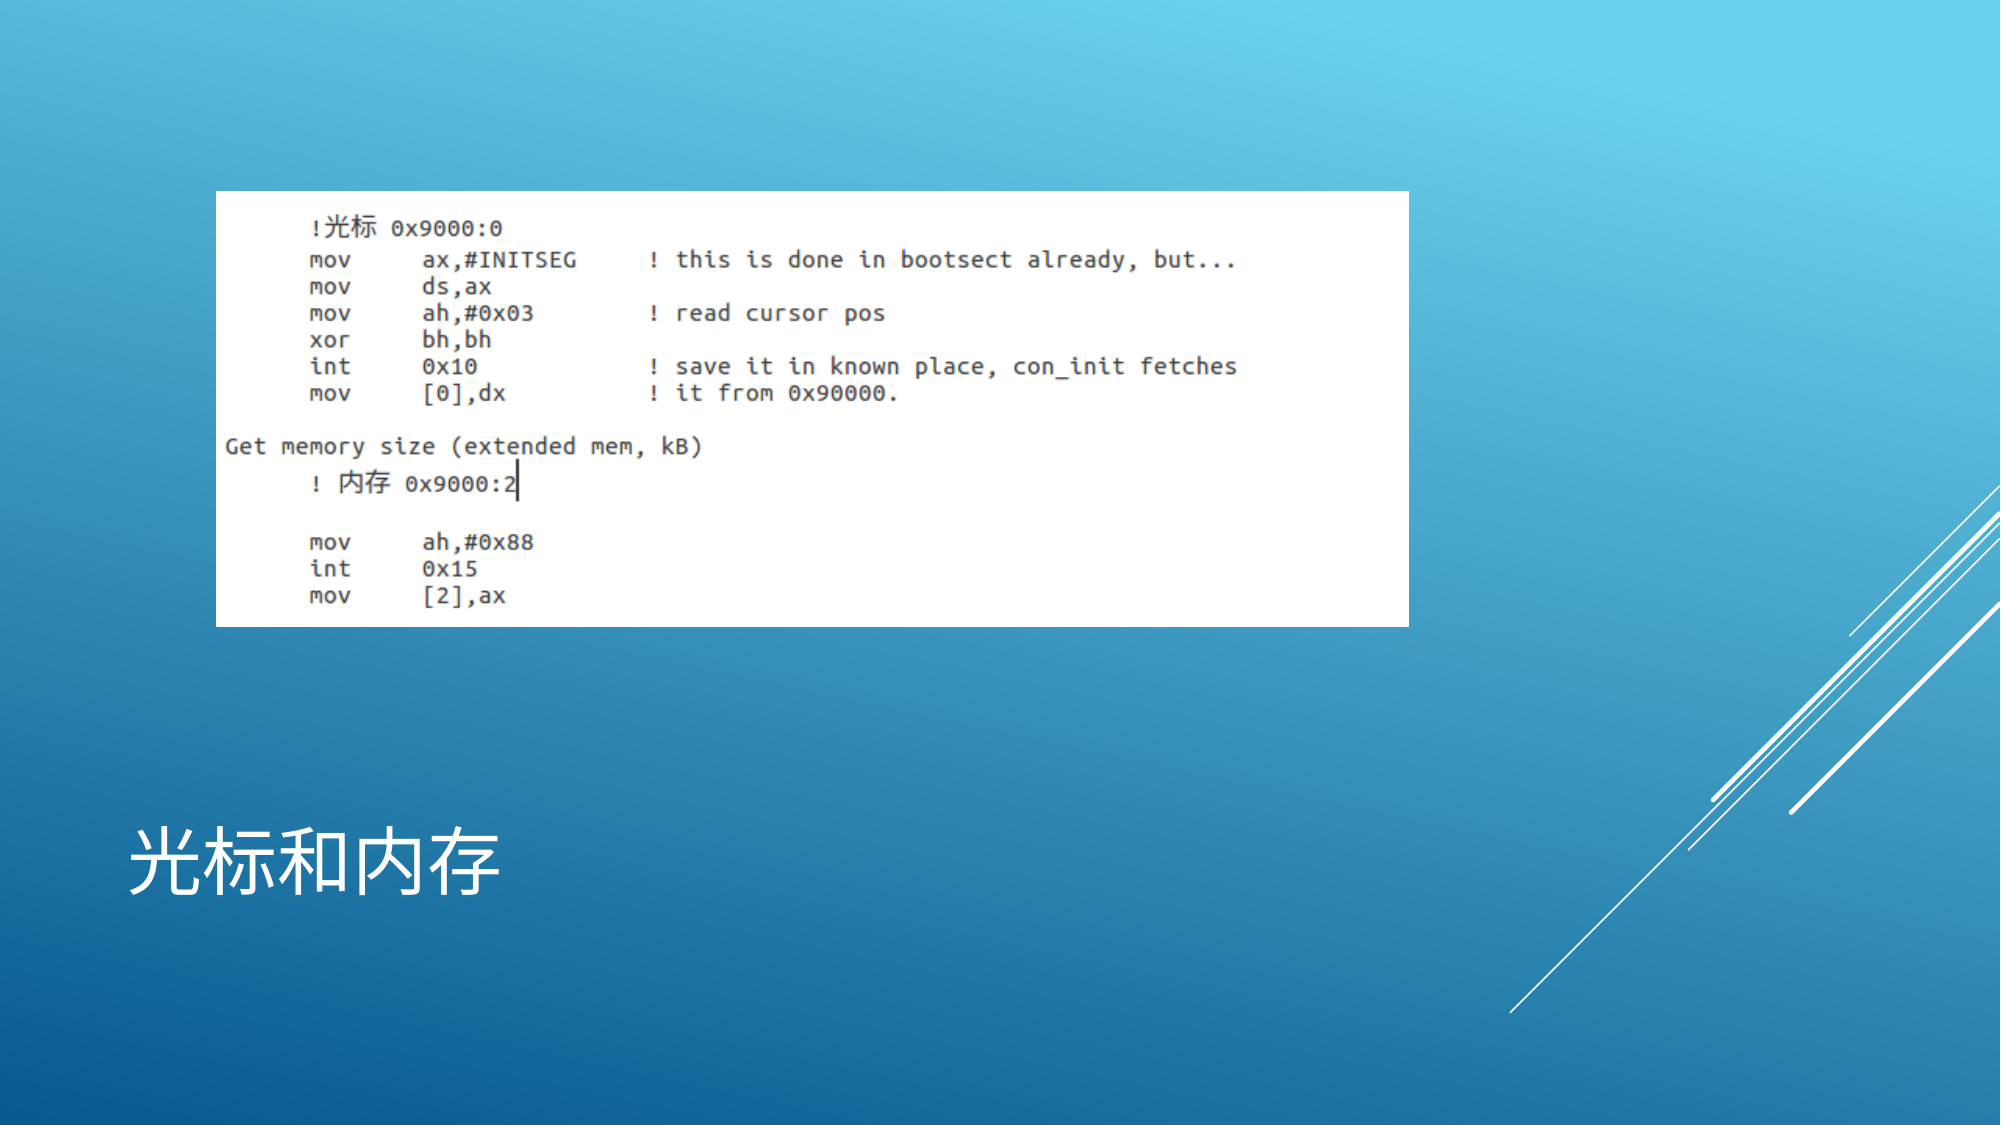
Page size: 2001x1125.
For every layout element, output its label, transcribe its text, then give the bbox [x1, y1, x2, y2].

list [215, 191, 1409, 627]
title 光标和内存 [112, 736, 1513, 984]
